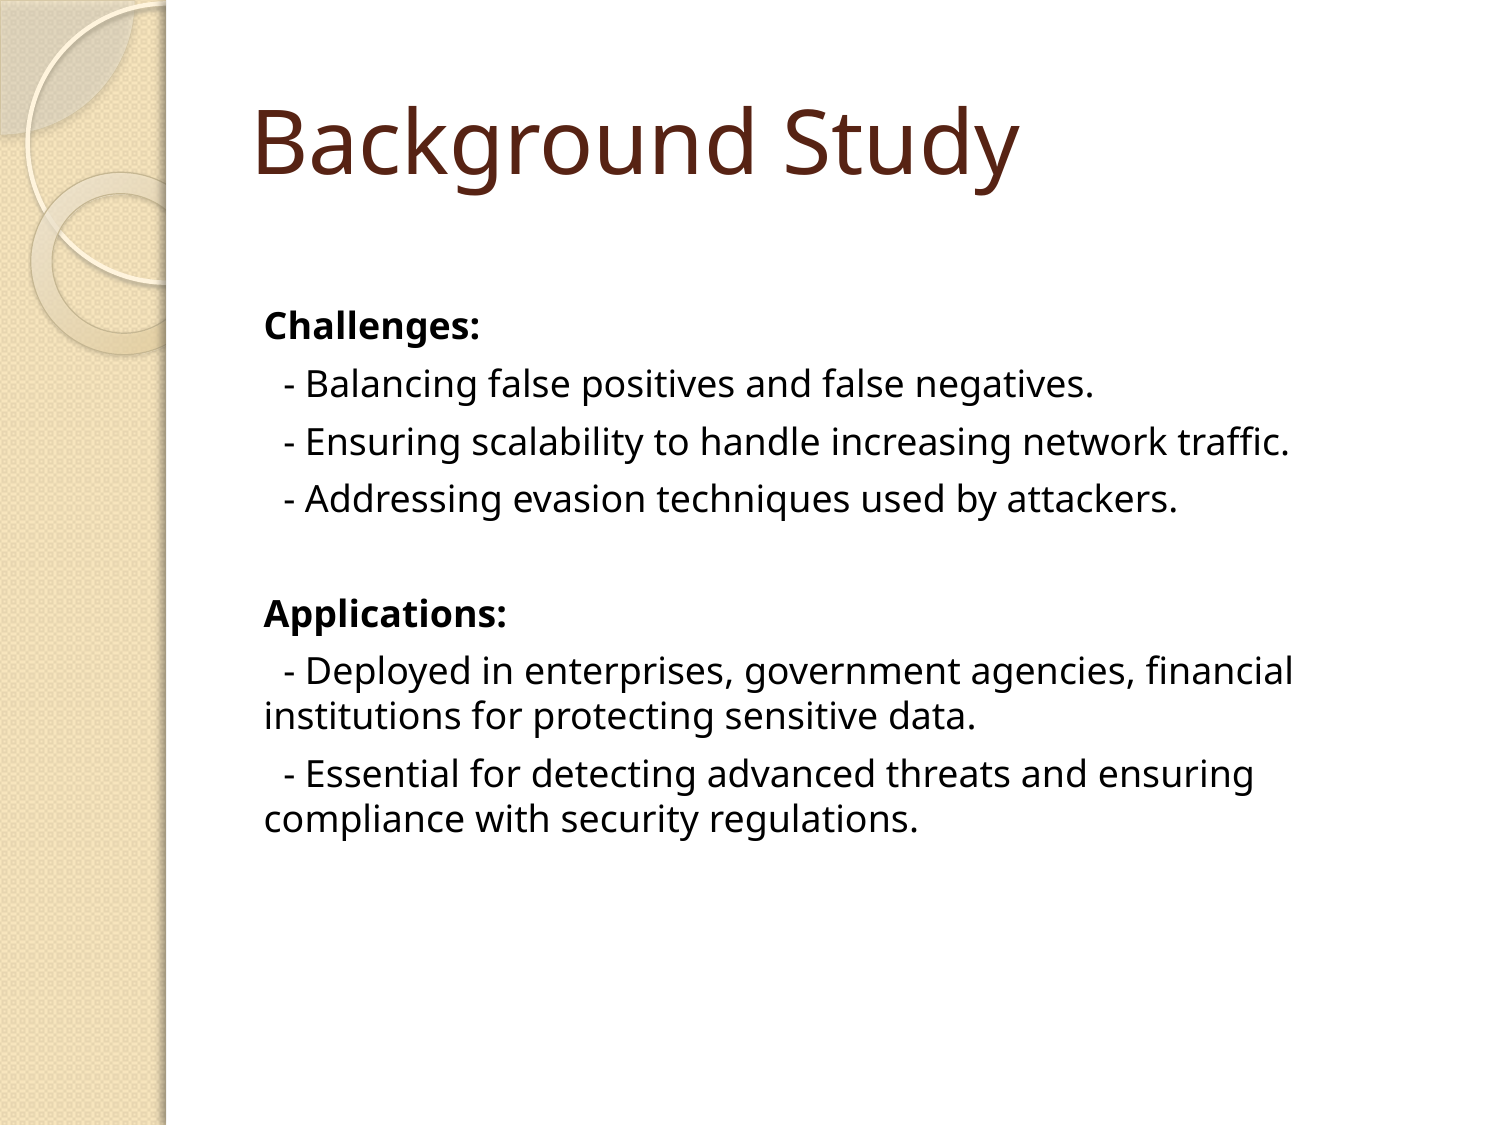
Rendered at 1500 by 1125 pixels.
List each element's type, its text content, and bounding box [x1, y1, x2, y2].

title Background Study [235, 45, 1466, 233]
list Challenges: - Balancing false positives and false negatives. - Ensuring scalability to handle increasing network traffic. - Addressing evasion techniques used by attackers. Applications: - Deployed in enterprises, government agencies, financial institutions for protecting sensitive data. - Essential for detecting advanced threats and ensuring compliance with security regulations. [235, 237, 1466, 1025]
